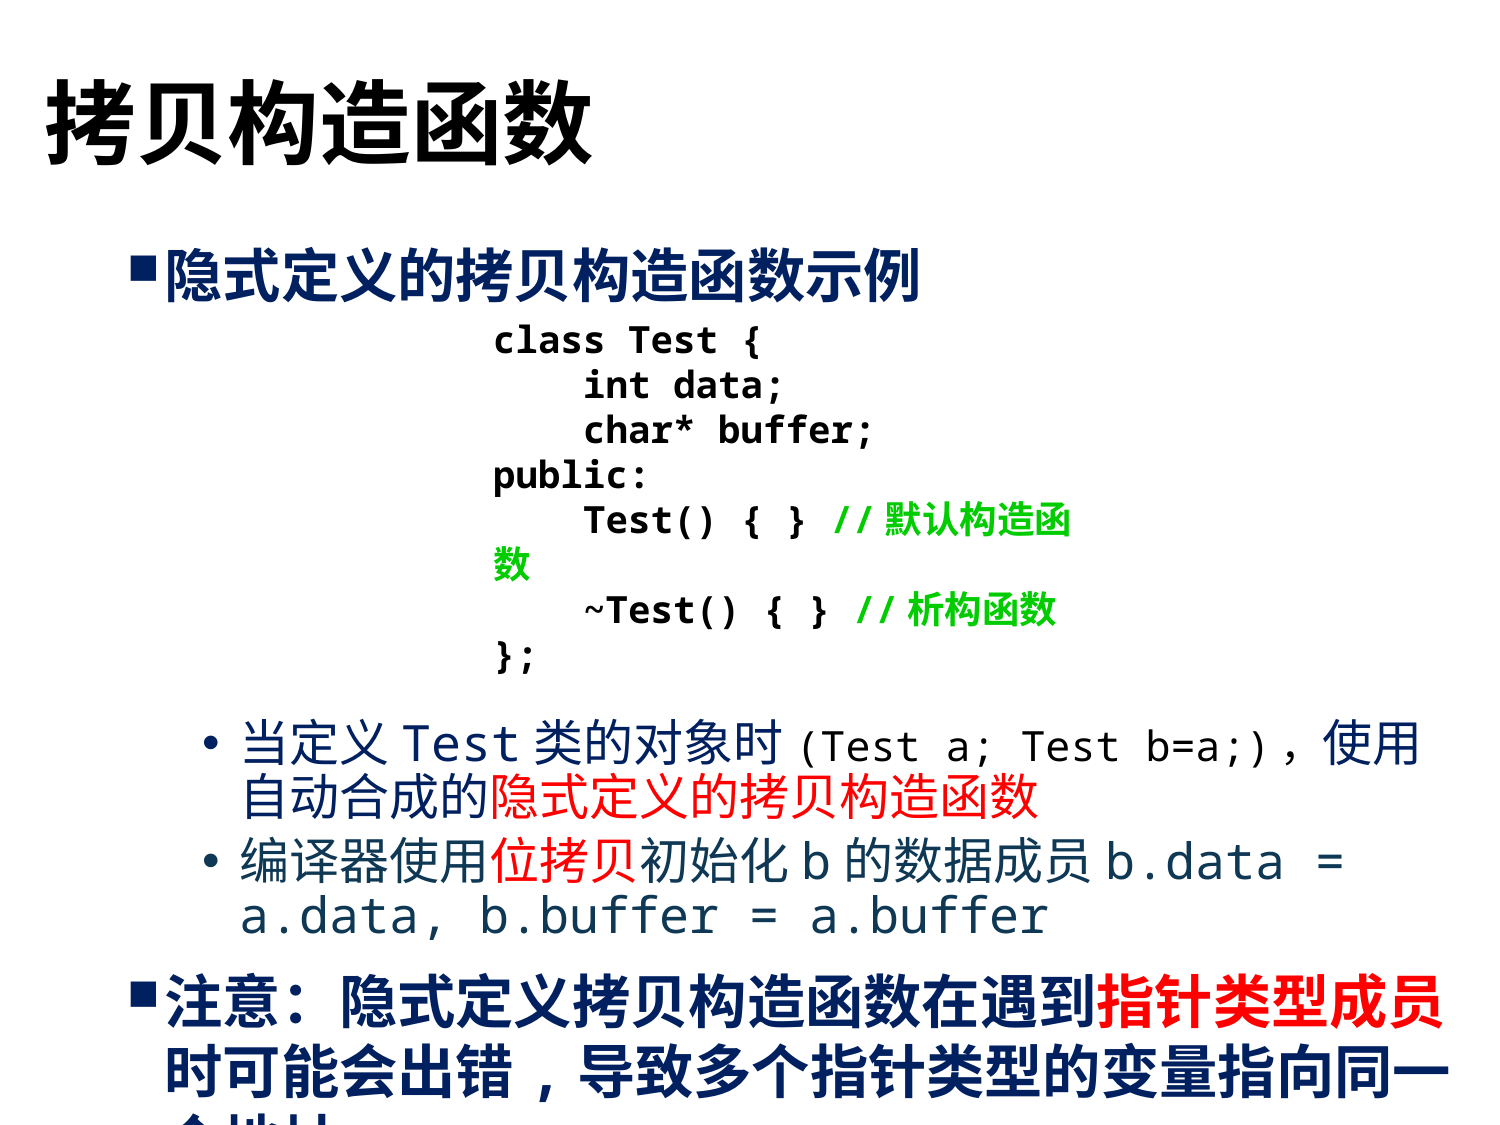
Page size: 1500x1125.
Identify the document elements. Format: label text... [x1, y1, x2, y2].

text_box class Test { int data; char* buffer; public: Test() { } //默认构造函数 ~Test() { } //析构函数 }; [478, 308, 1105, 683]
title 拷贝构造函数 [29, 19, 1324, 237]
slide_number [1139, 1046, 1478, 1107]
list 隐式定义的拷贝构造函数示例 当定义Test类的对象时(Test a; Test b=a;)，使用自动合成的隐式定义的拷贝构造函数 编译器使用位拷贝初始化b的数据成员b.data = a.data, b.buffer = a.buffer 注意：隐式定义拷贝构造函数在遇到指针类型成员时可能会出错,导致多个指针类型的变量指向同一个地址 [112, 231, 1471, 1094]
